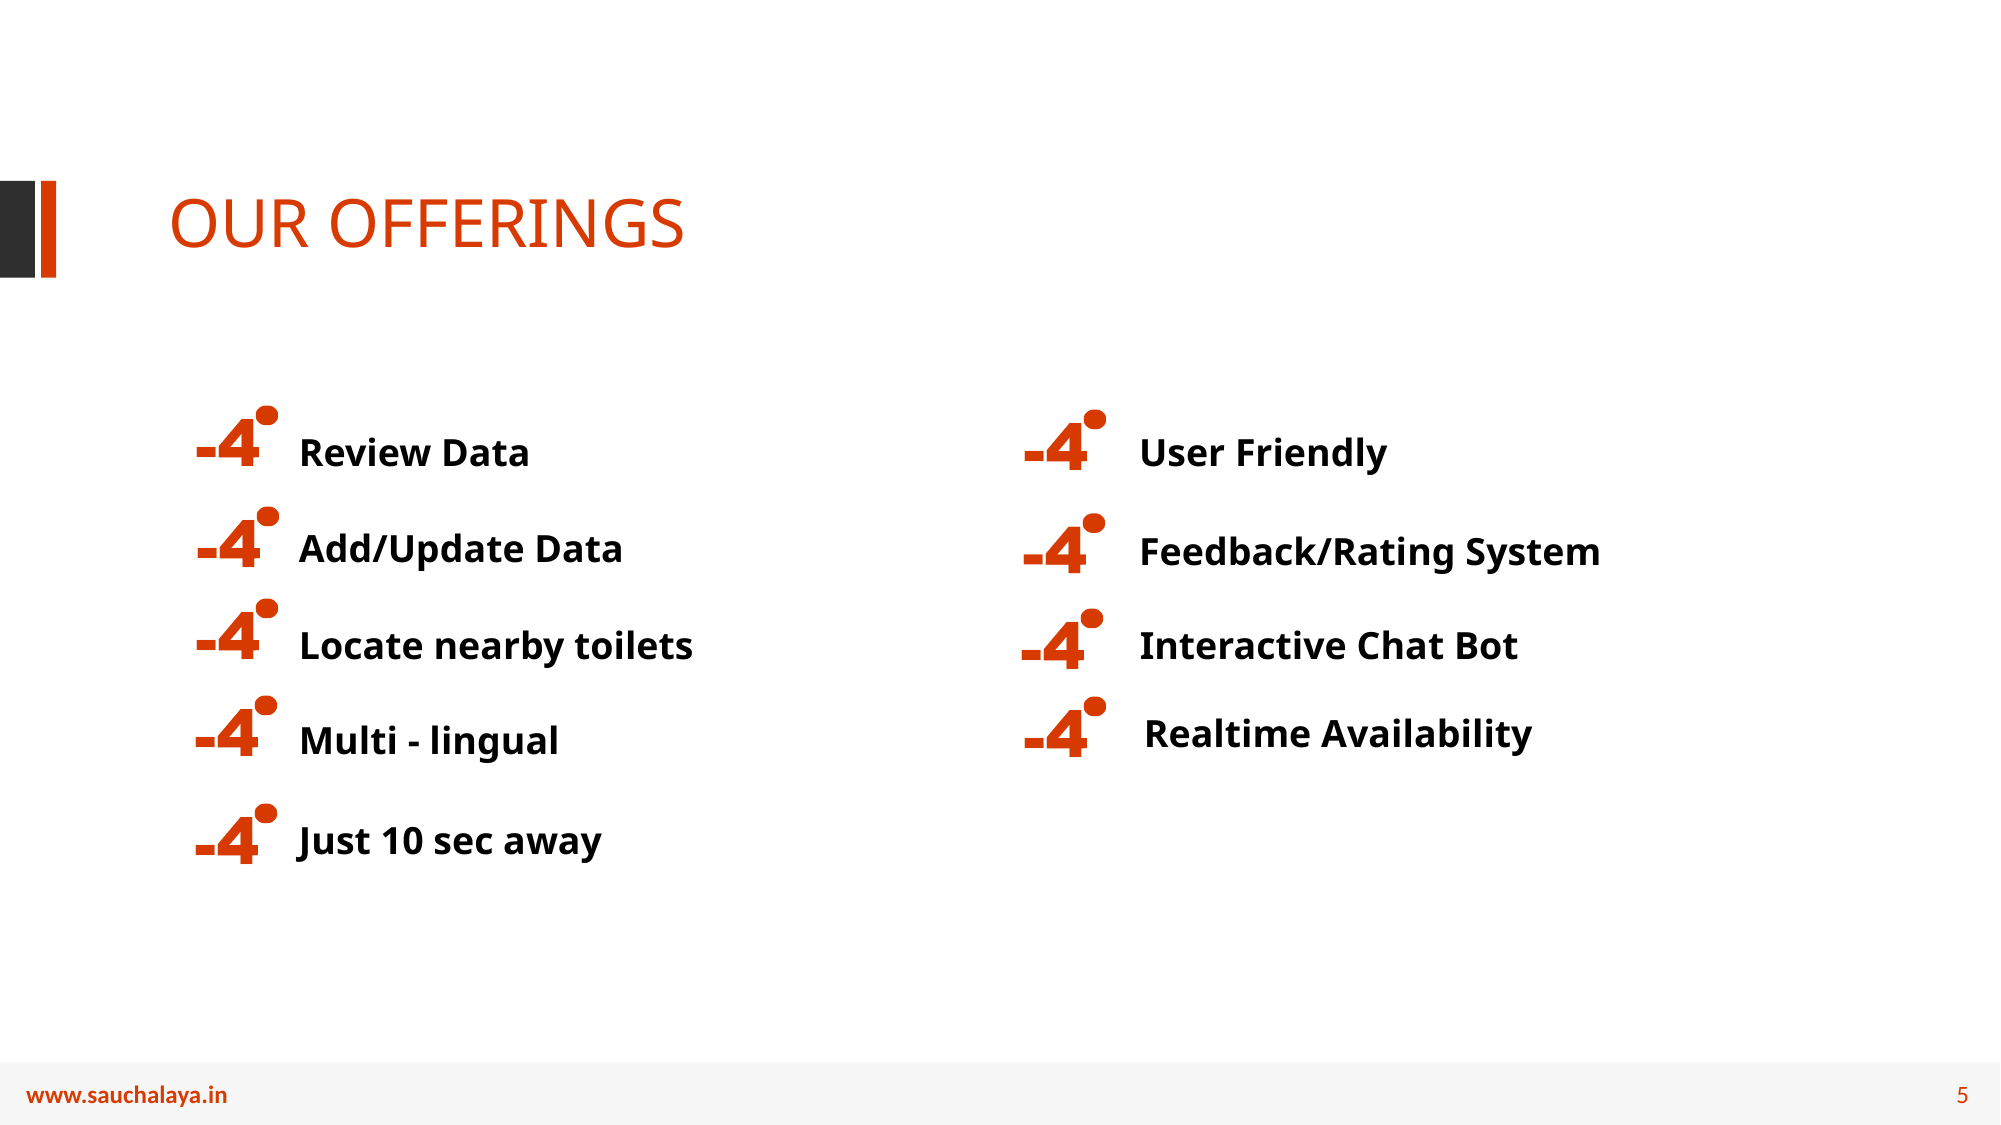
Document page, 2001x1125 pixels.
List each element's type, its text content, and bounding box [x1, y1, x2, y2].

text_box Just 10 sec away [304, 800, 818, 870]
text_box User Friendly [1133, 412, 1658, 482]
text_box Realtime Availability [1129, 694, 1663, 817]
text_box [0, 180, 57, 278]
text_box Add/Update Data [306, 508, 818, 578]
text_box OUR OFFERINGS [153, 189, 1282, 268]
picture [176, 379, 306, 905]
text_box Interactive Chat Bot [1130, 606, 1659, 694]
text_box Multi - lingual [304, 700, 818, 770]
text_box Locate nearby toilets [305, 605, 818, 675]
text_box Review Data [305, 412, 818, 482]
picture [1002, 383, 1133, 798]
text_box Feedback/Rating System [1132, 511, 1658, 581]
